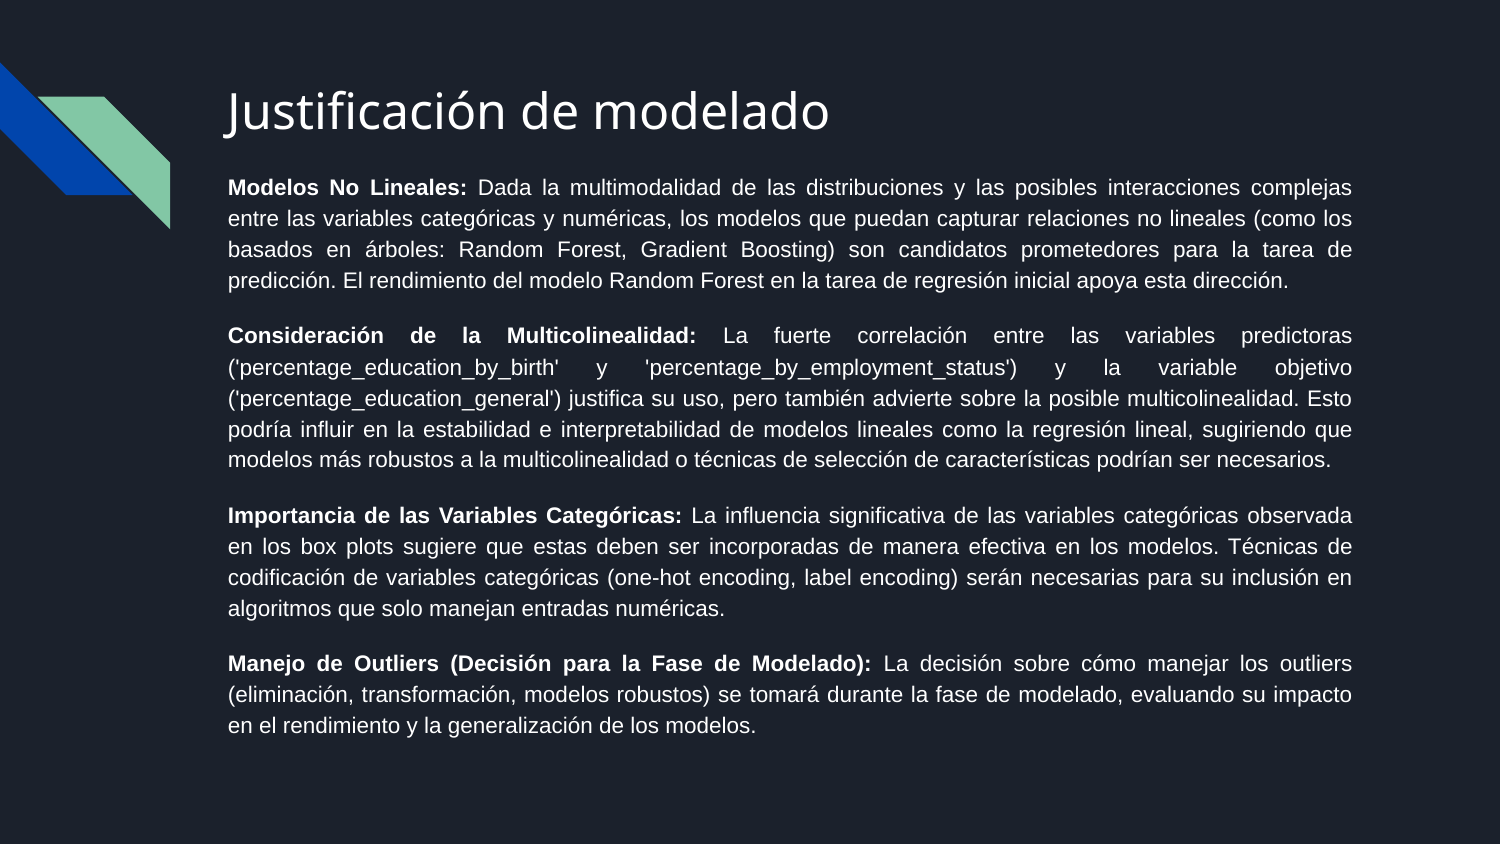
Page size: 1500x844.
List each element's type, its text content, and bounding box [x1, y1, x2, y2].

title Justificación de modelado [212, 64, 1368, 154]
list Modelos No Lineales: Dada la multimodalidad de las distribuciones y las posibles interacciones complejas entre las variables categóricas y numéricas, los modelos que puedan capturar relaciones no lineales (como los basados en árboles: Random Forest, Gradient Boosting) son candidatos prometedores para la tarea de predicción. El rendimiento del modelo Random Forest en la tarea de regresión inicial apoya esta dirección. Consideración de la Multicolinealidad: La fuerte correlación entre las variables predictoras ('percentage_education_by_birth' y 'percentage_by_employment_status') y la variable objetivo ('percentage_education_general') justifica su uso, pero también advierte sobre la posible multicolinealidad. Esto podría influir en la estabilidad e interpretabilidad de modelos lineales como la regresión lineal, sugiriendo que modelos más robustos a la multicolinealidad o técnicas de selección de características podrían ser necesarios. Importancia de las Variables Categóricas: La influencia significativa de las variables categóricas observada en los box plots sugiere que estas deben ser incorporadas de manera efectiva en los modelos. Técnicas de codificación de variables categóricas (one-hot encoding, label encoding) serán necesarias para su inclusión en algoritmos que solo manejan entradas numéricas. Manejo de Outliers (Decisión para la Fase de Modelado): La decisión sobre cómo manejar los outliers (eliminación, transformación, modelos robustos) se tomará durante la fase de modelado, evaluando su impacto en el rendimiento y la generalización de los modelos. [212, 154, 1368, 786]
